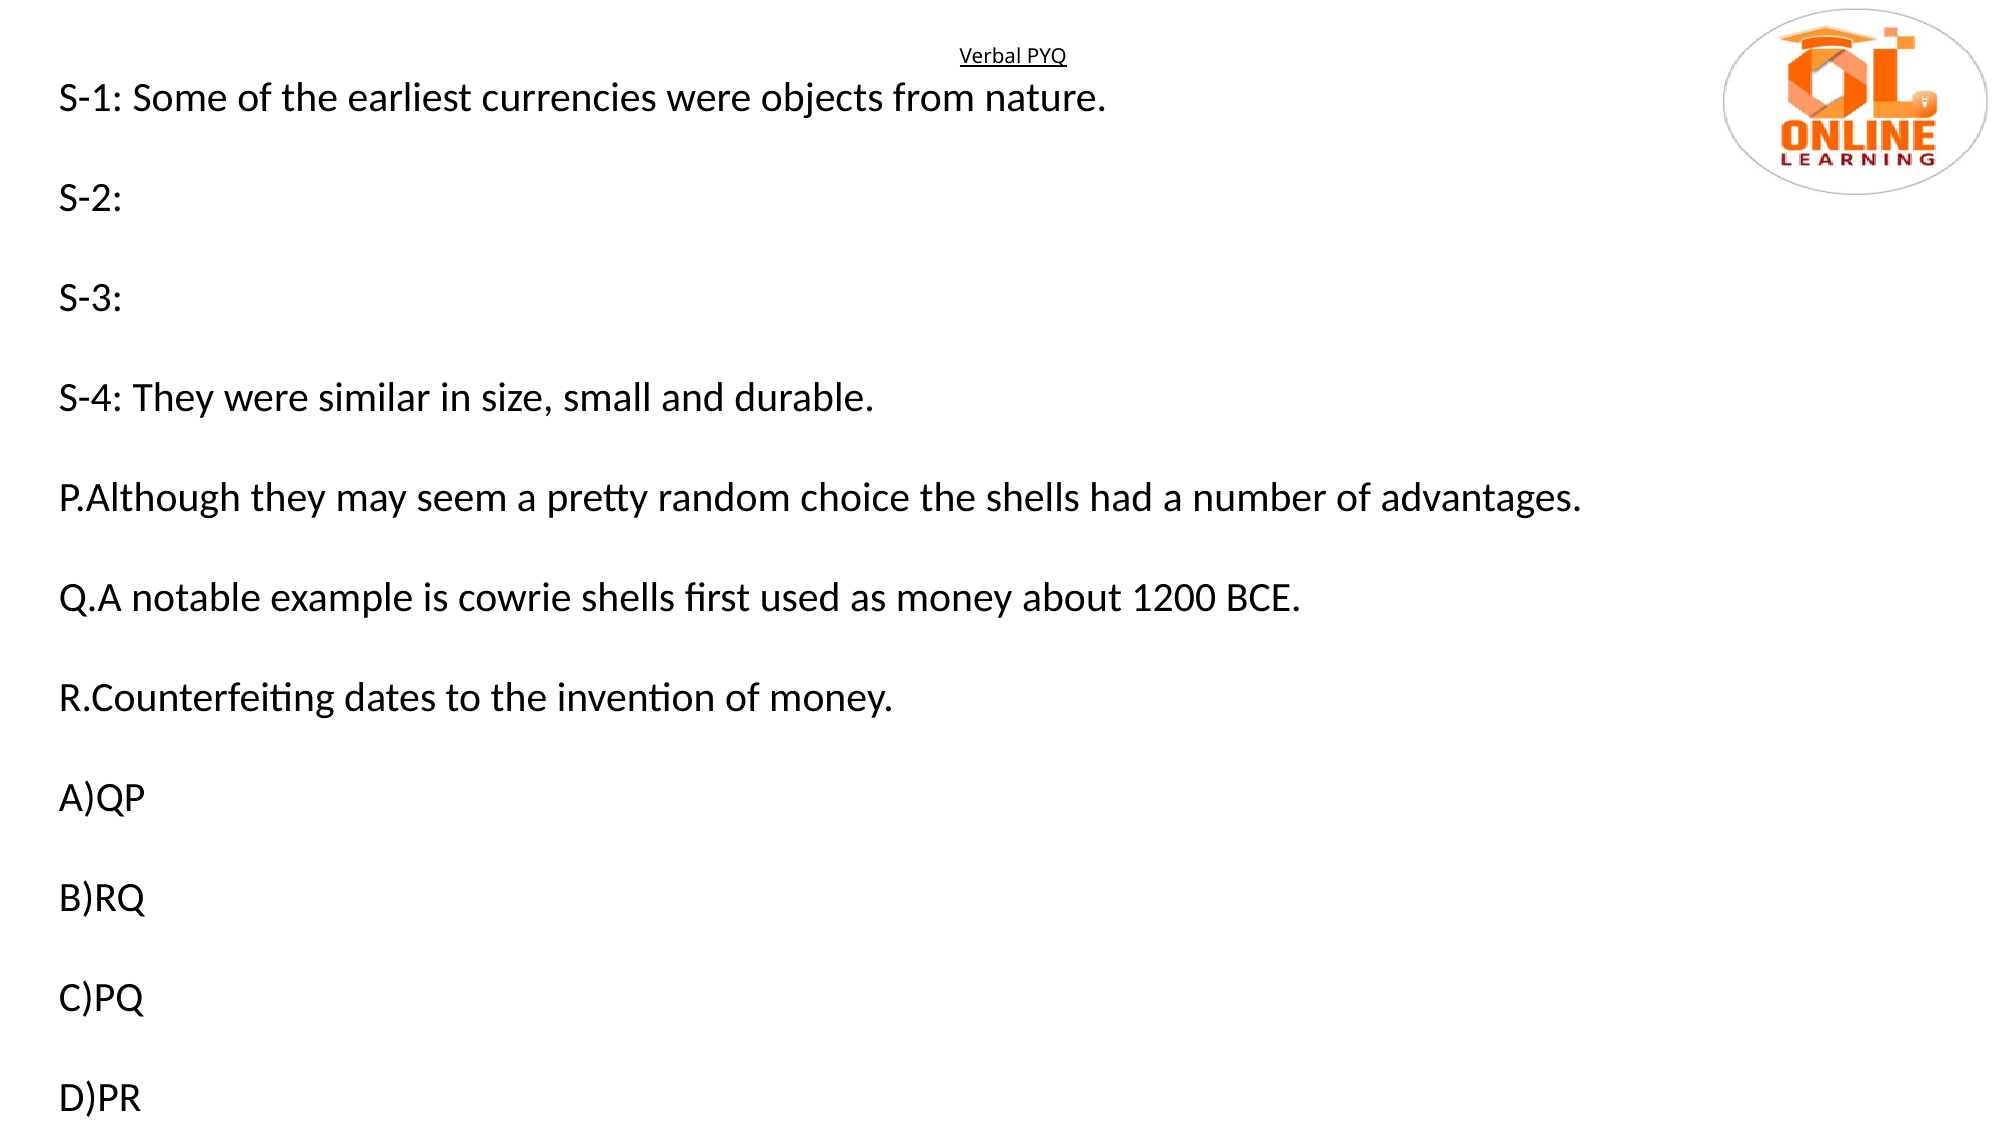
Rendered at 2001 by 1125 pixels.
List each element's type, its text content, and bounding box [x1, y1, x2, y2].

title Verbal PYQ [164, 15, 1712, 62]
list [1712, 0, 2000, 201]
text_box S-1: Some of the earliest currencies were objects from nature. S-2: S-3: S-4: They were similar in size, small and durable. P.Although they may seem a pretty random choice the shells had a number of advantages. Q.A notable example is cowrie shells first used as money about 1200 BCE. R.Counterfeiting dates to the invention of money. A)QP B)RQ C)PQ D)PR [44, 62, 1956, 1125]
